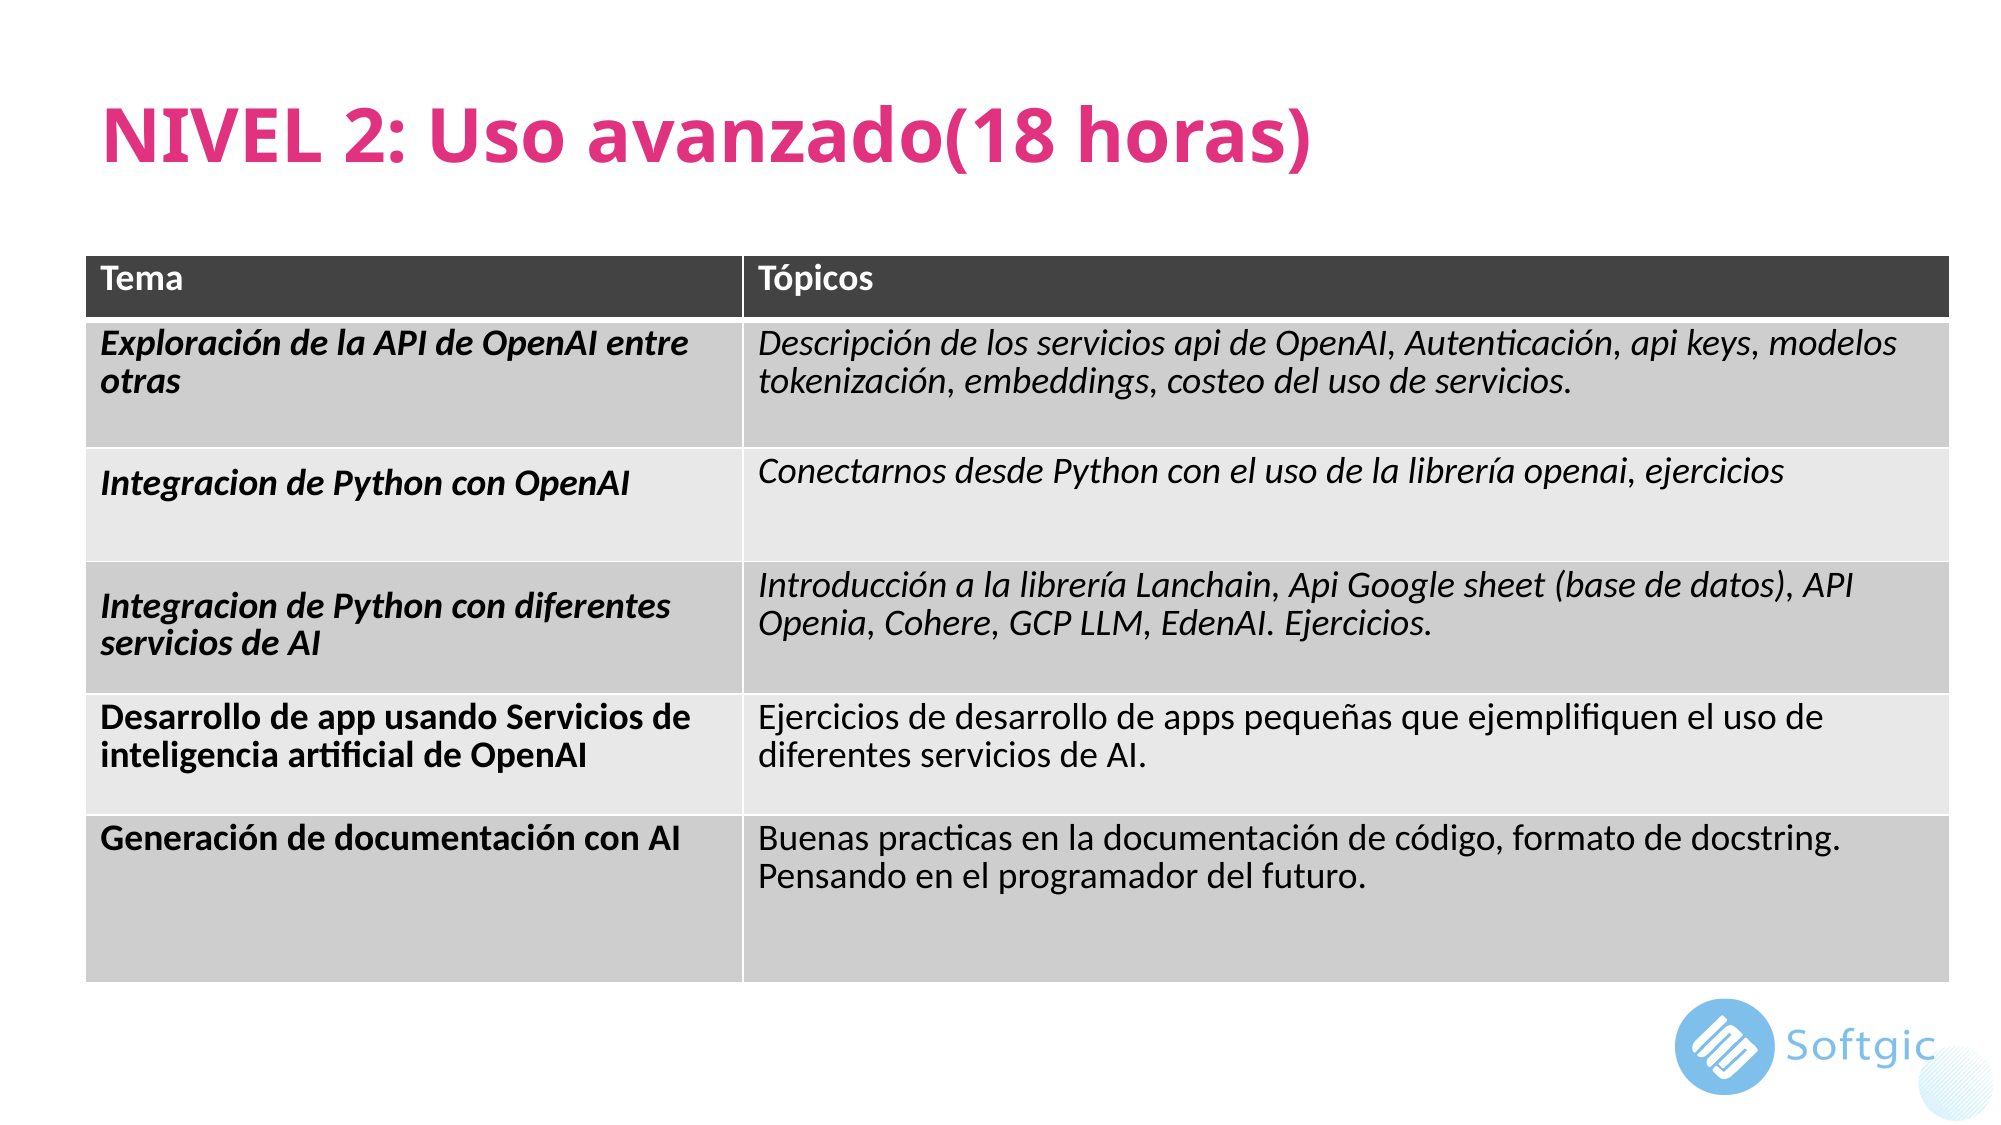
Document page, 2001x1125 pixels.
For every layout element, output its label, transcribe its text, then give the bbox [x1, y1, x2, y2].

table_cell Buenas practicas en la documentación de código, formato de docstring. Pensando en el programador del futuro. [744, 816, 1949, 982]
table_header Tema [86, 256, 742, 317]
table_cell Integracion de Python con diferentes servicios de AI [86, 562, 742, 693]
table_cell Exploración de la API de OpenAI entre otras [86, 323, 742, 447]
table_cell Introducción a la librería Lanchain, Api Google sheet (base de datos), API Openia, Cohere, GCP LLM, EdenAI. Ejercicios. [744, 562, 1949, 693]
table_cell Ejercicios de desarrollo de apps pequeñas que ejemplifiquen el uso de diferentes servicios de AI. [744, 695, 1949, 814]
title NIVEL 2: Uso avanzado(18 horas) [85, 92, 1915, 184]
table_header Tópicos [744, 256, 1949, 317]
table_cell Generación de documentación con AI [86, 816, 742, 982]
table_cell Descripción de los servicios api de OpenAI, Autenticación, api keys, modelos tokenización, embeddings, costeo del uso de servicios. [744, 323, 1949, 447]
table_cell Desarrollo de app usando Servicios de inteligencia artificial de OpenAI [86, 695, 742, 814]
table_cell Integracion de Python con OpenAI [86, 449, 742, 561]
picture [1603, 958, 2000, 1125]
table_cell Conectarnos desde Python con el uso de la librería openai, ejercicios [744, 449, 1949, 561]
